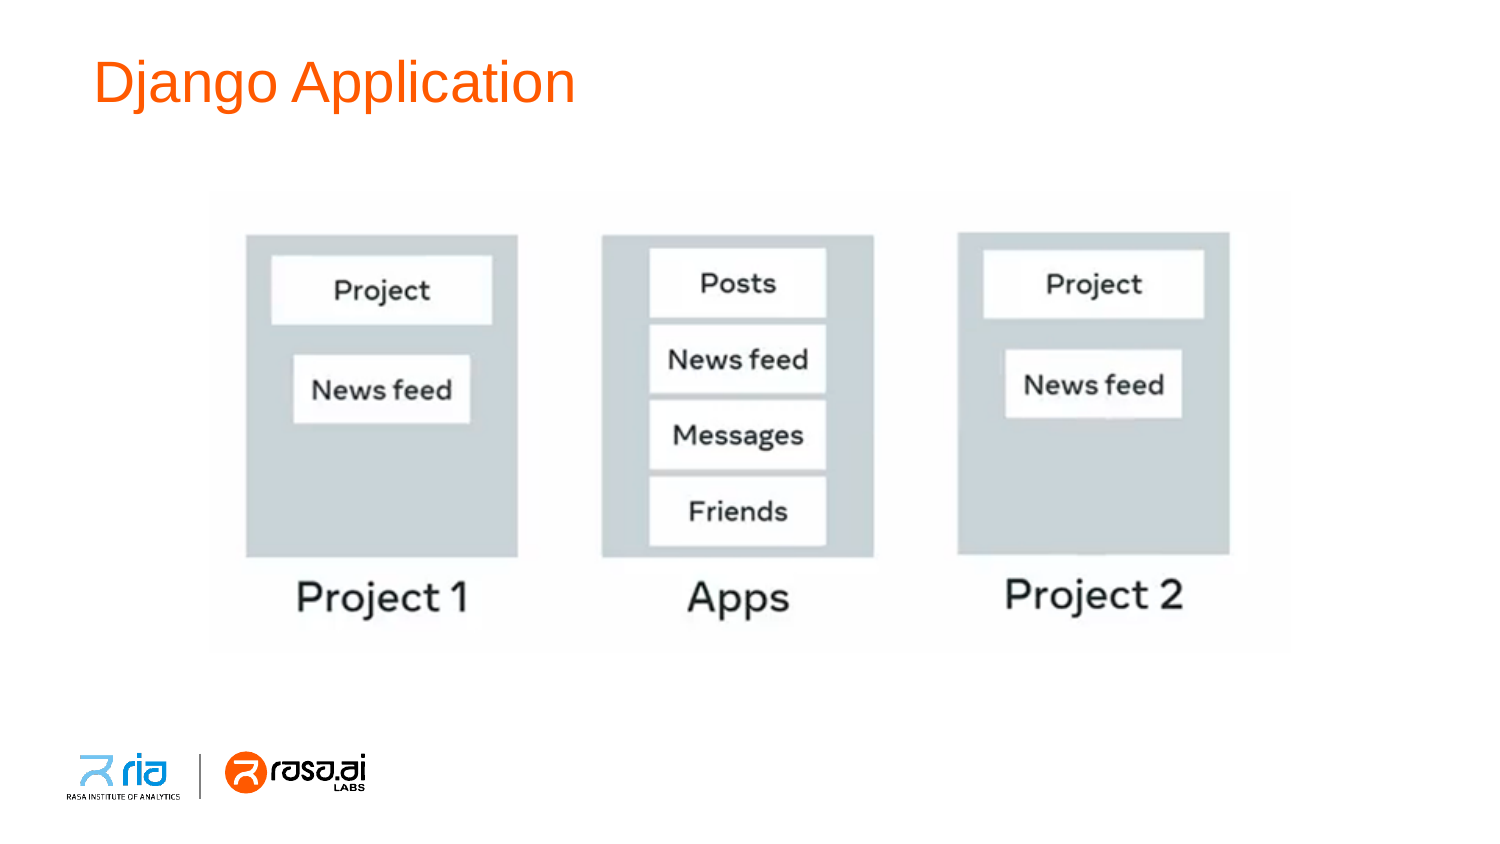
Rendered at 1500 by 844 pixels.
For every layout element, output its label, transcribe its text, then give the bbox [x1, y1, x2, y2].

picture [58, 744, 188, 808]
picture [208, 191, 1291, 653]
title Django Application [93, 44, 1343, 116]
